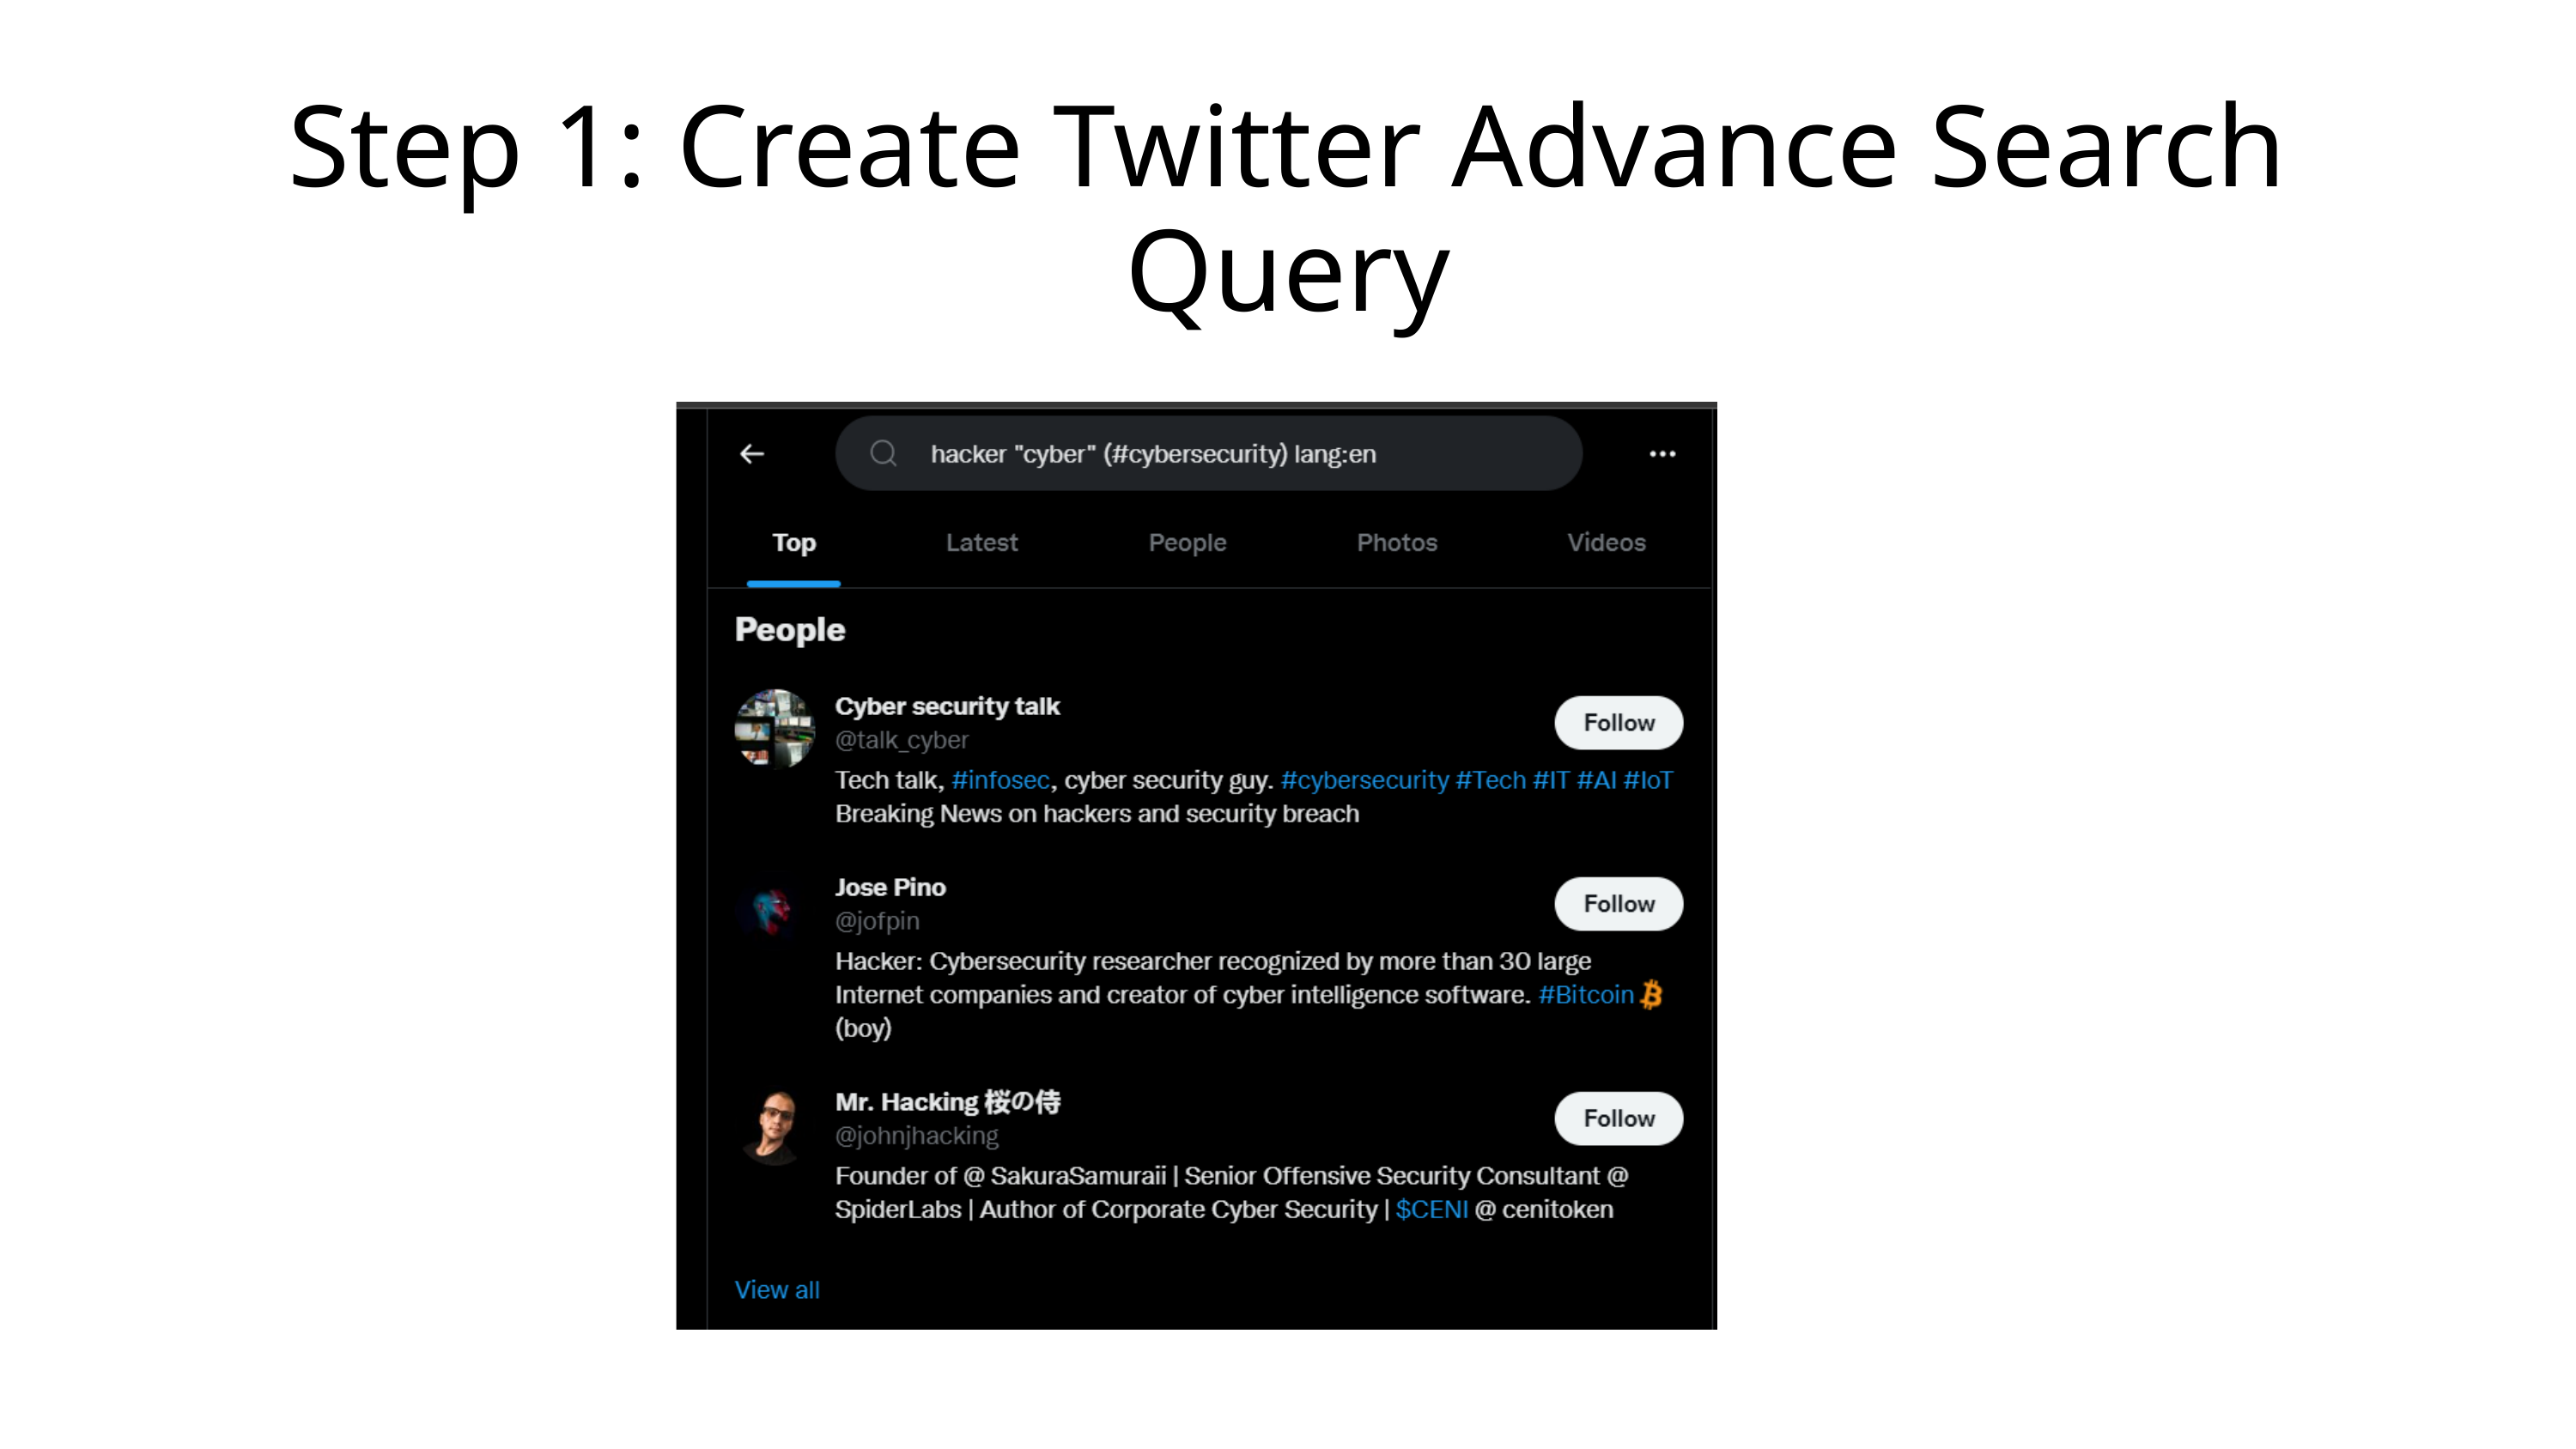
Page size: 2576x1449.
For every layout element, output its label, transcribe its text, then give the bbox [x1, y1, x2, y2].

picture [676, 402, 1718, 1331]
text_box Step 1: Create Twitter Advance Search Query [144, 85, 2432, 334]
